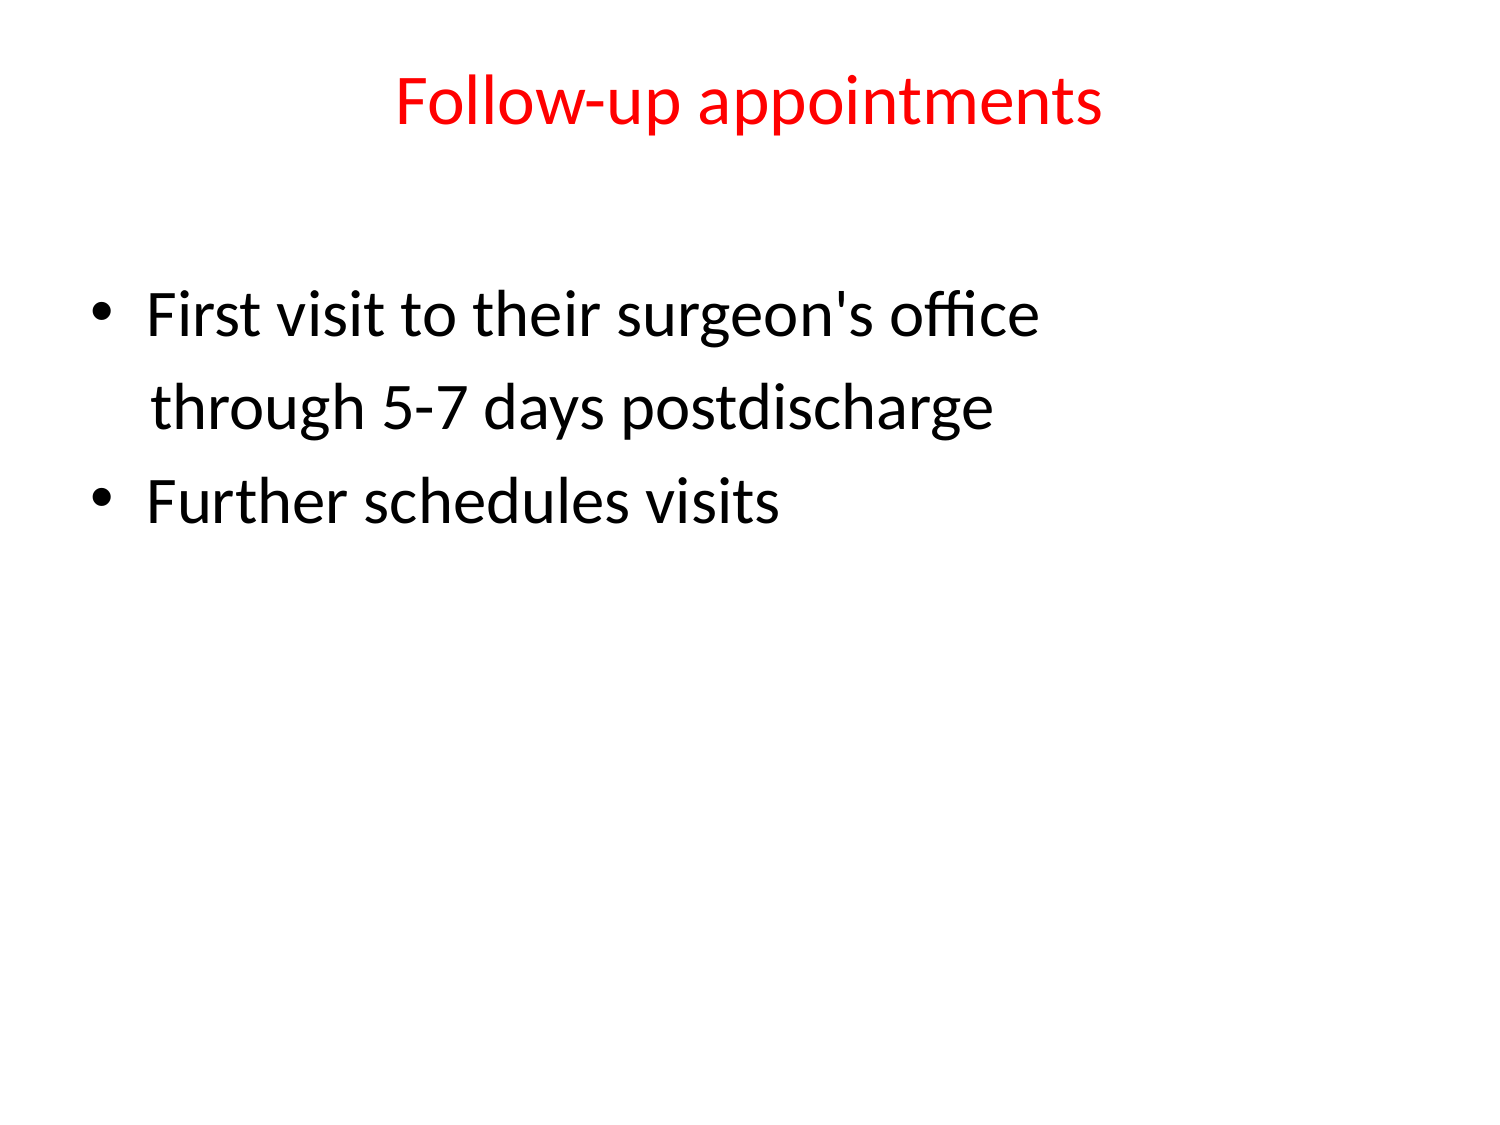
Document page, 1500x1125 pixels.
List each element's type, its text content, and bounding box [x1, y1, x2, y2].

list First visit to their surgeon's office through 5-7 days postdischarge Further schedules visits [75, 262, 1425, 1005]
title Follow-up appointments [75, 45, 1425, 233]
